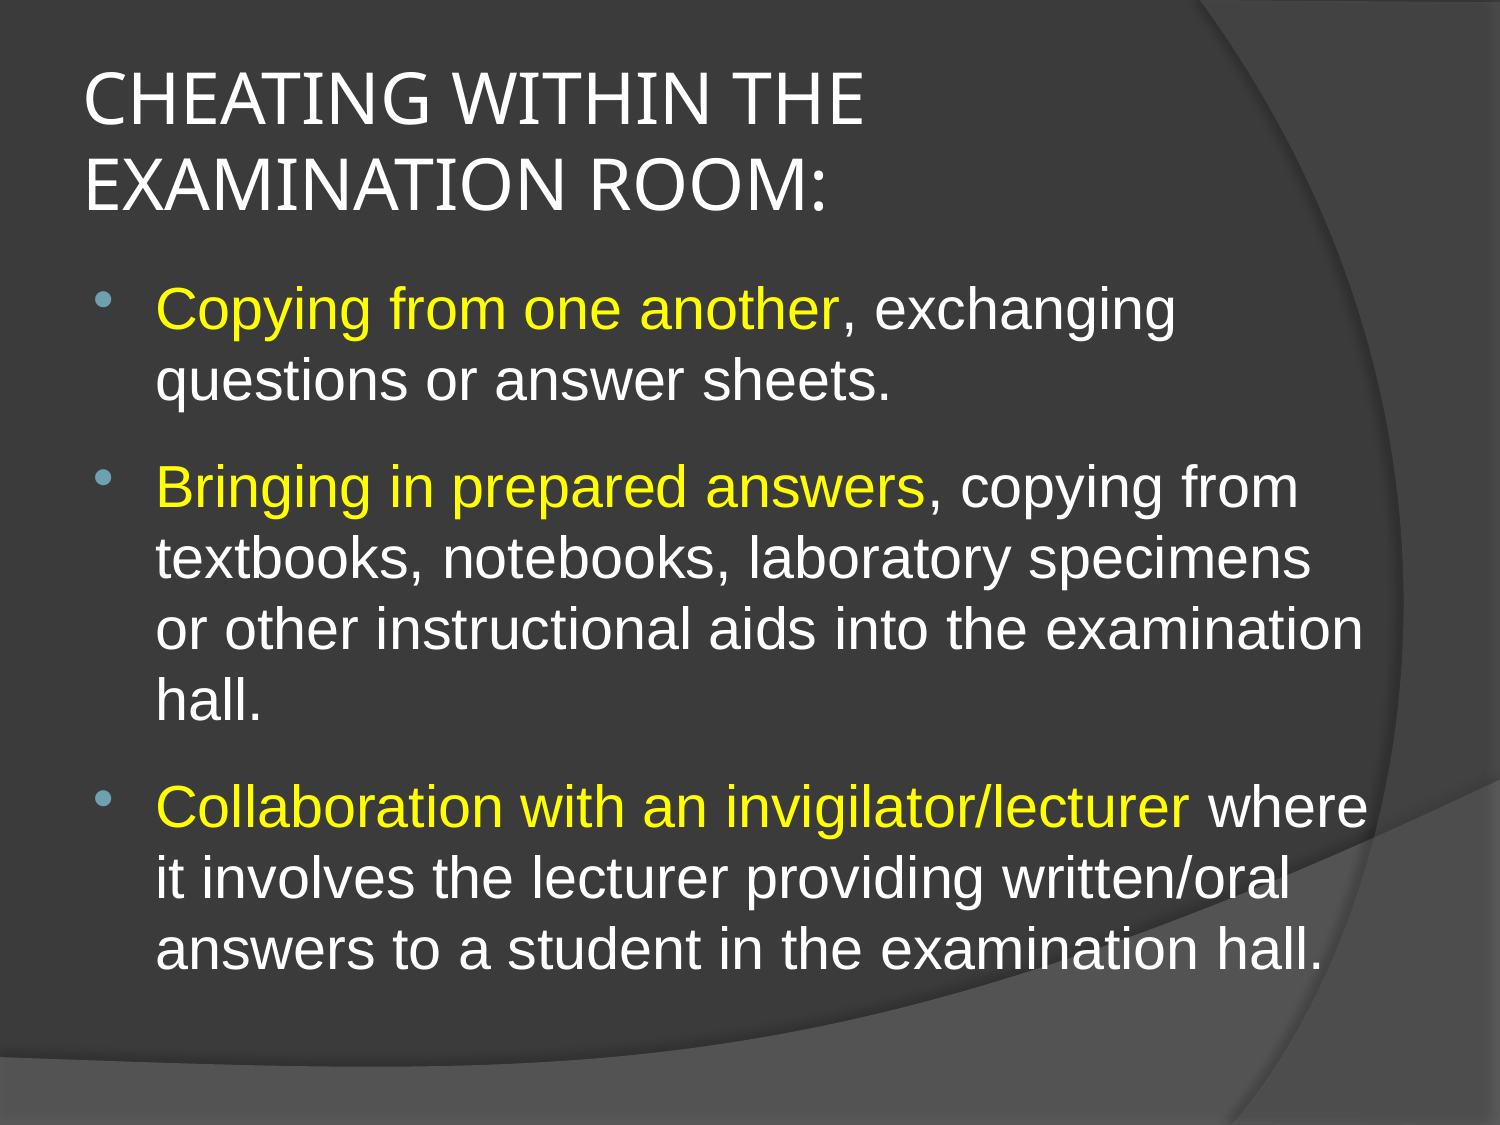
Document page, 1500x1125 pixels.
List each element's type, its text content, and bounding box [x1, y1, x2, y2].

title CHEATING WITHIN THE EXAMINATION ROOM: [75, 45, 1300, 233]
list Copying from one another, exchanging questions or answer sheets. Bringing in prepared answers, copying from textbooks, notebooks, laboratory specimens or other instructional aids into the examination hall. Collaboration with an invigilator/lecturer where it involves the lecturer providing written/oral answers to a student in the examination hall. [75, 262, 1388, 1063]
